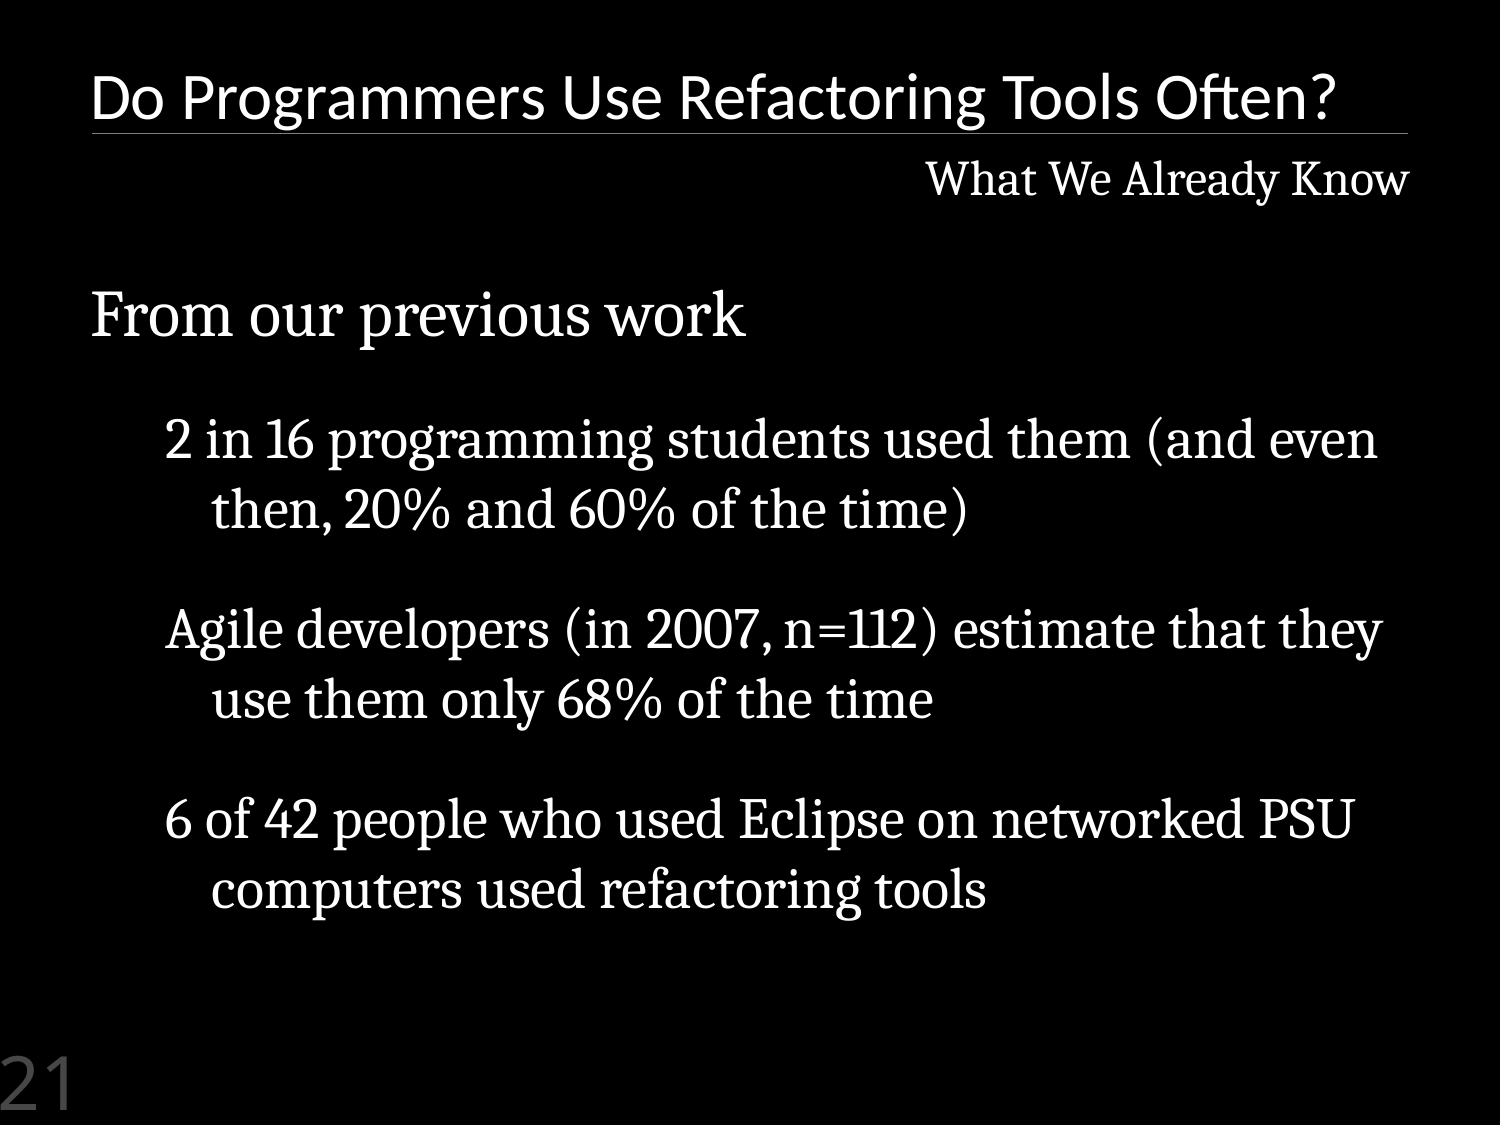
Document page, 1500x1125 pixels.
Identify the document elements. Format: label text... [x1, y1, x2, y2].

list From our previous work 2 in 16 programming students used them (and even then, 20% and 60% of the time) Agile developers (in 2007, n=112) estimate that they use them only 68% of the time 6 of 42 people who used Eclipse on networked PSU computers used refactoring tools [74, 262, 1426, 1006]
slide_number 21 [0, 1059, 348, 1125]
title Do Programmers Use Refactoring Tools Often? [74, 44, 1426, 137]
list What We Already Know [74, 137, 1426, 226]
